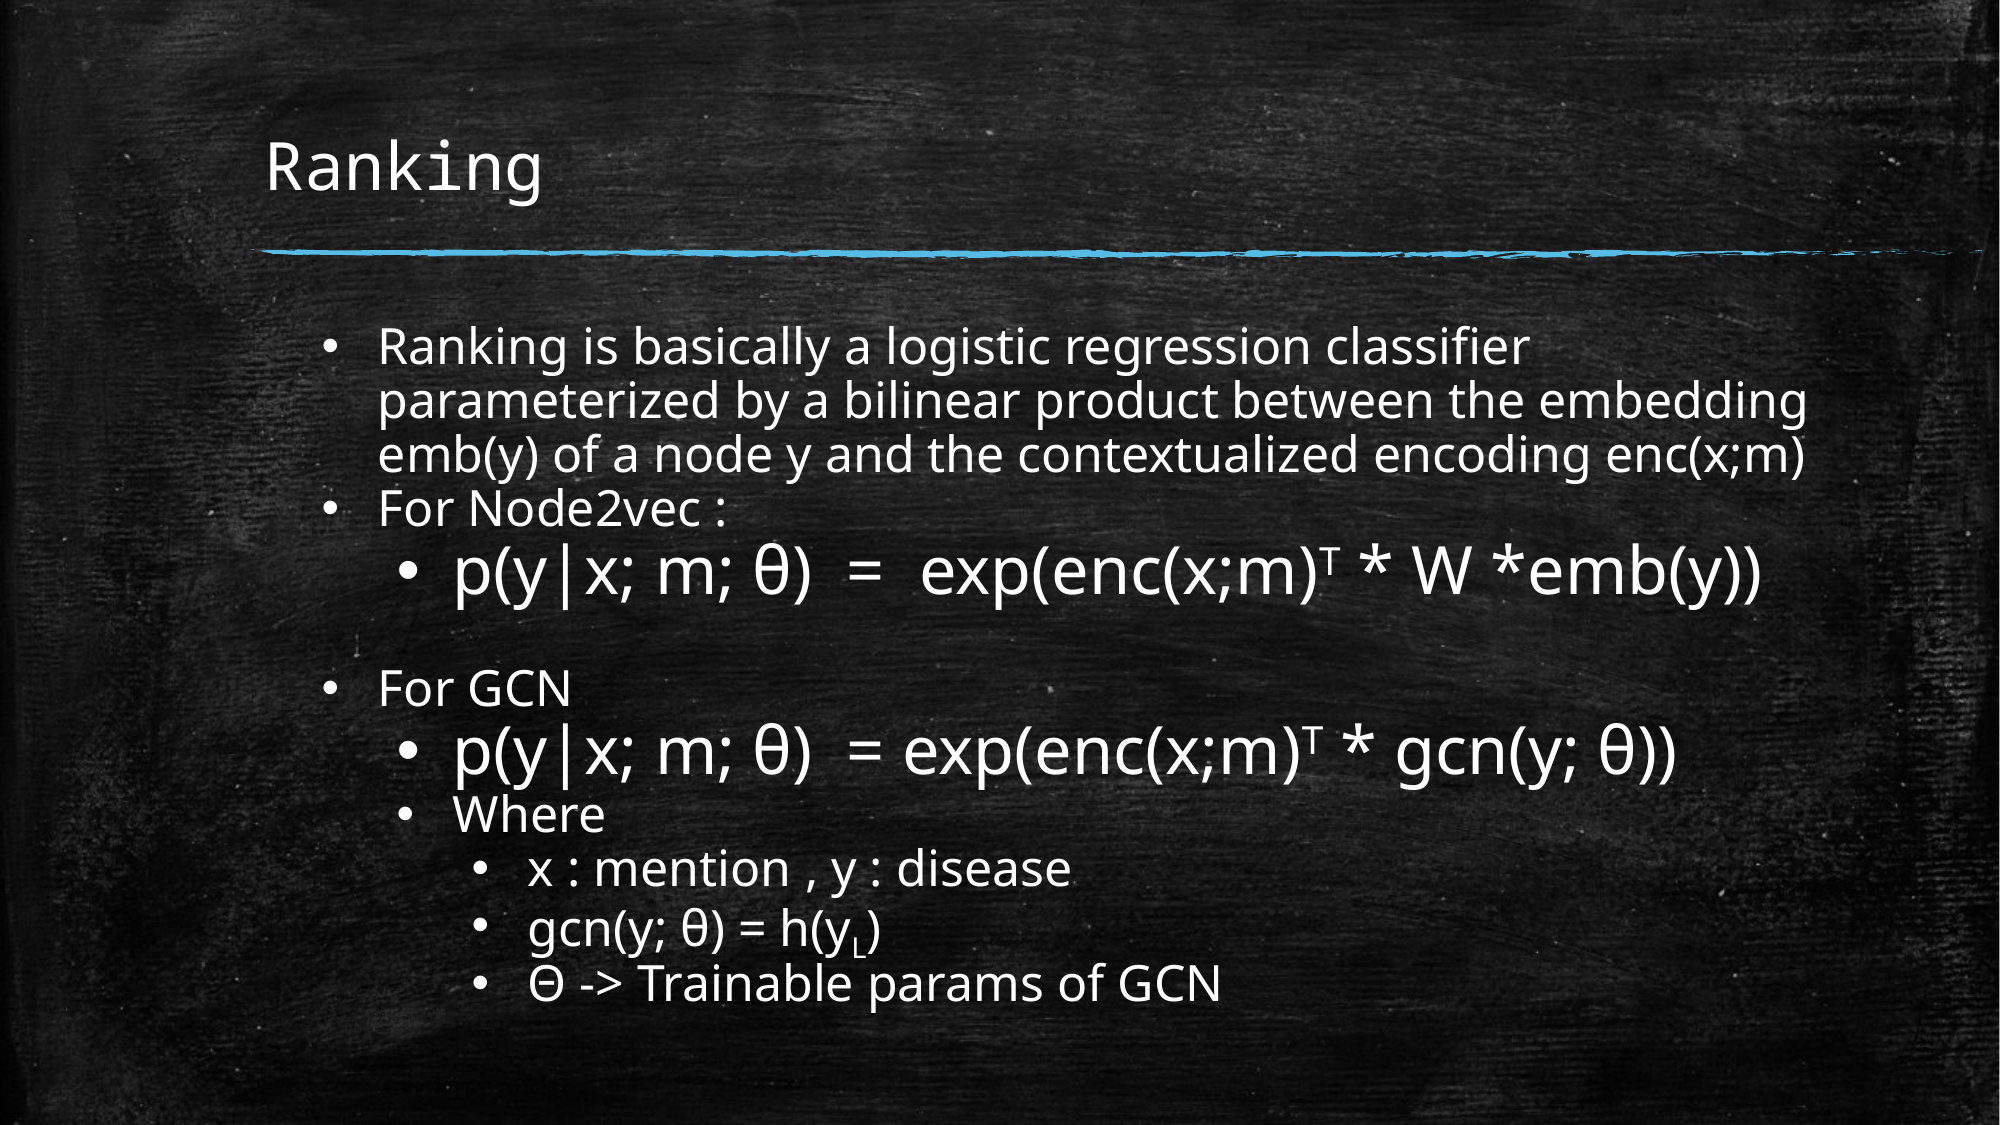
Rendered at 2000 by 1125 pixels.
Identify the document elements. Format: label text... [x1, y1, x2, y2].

text_box Ranking is basically a logistic regression classifier parameterized by a bilinear product between the embedding emb(y) of a node y and the contextualized encoding enc(x;m) For Node2vec : p(y|x; m; θ) = exp(enc(x;m)T * W *emb(y)) For GCN p(y|x; m; θ) = exp(enc(x;m)T * gcn(y; θ)) Where x : mention , y : disease gcn(y; θ) = h(yL) Θ -> Trainable params of GCN [306, 314, 1863, 1125]
title Ranking [249, 45, 1750, 213]
